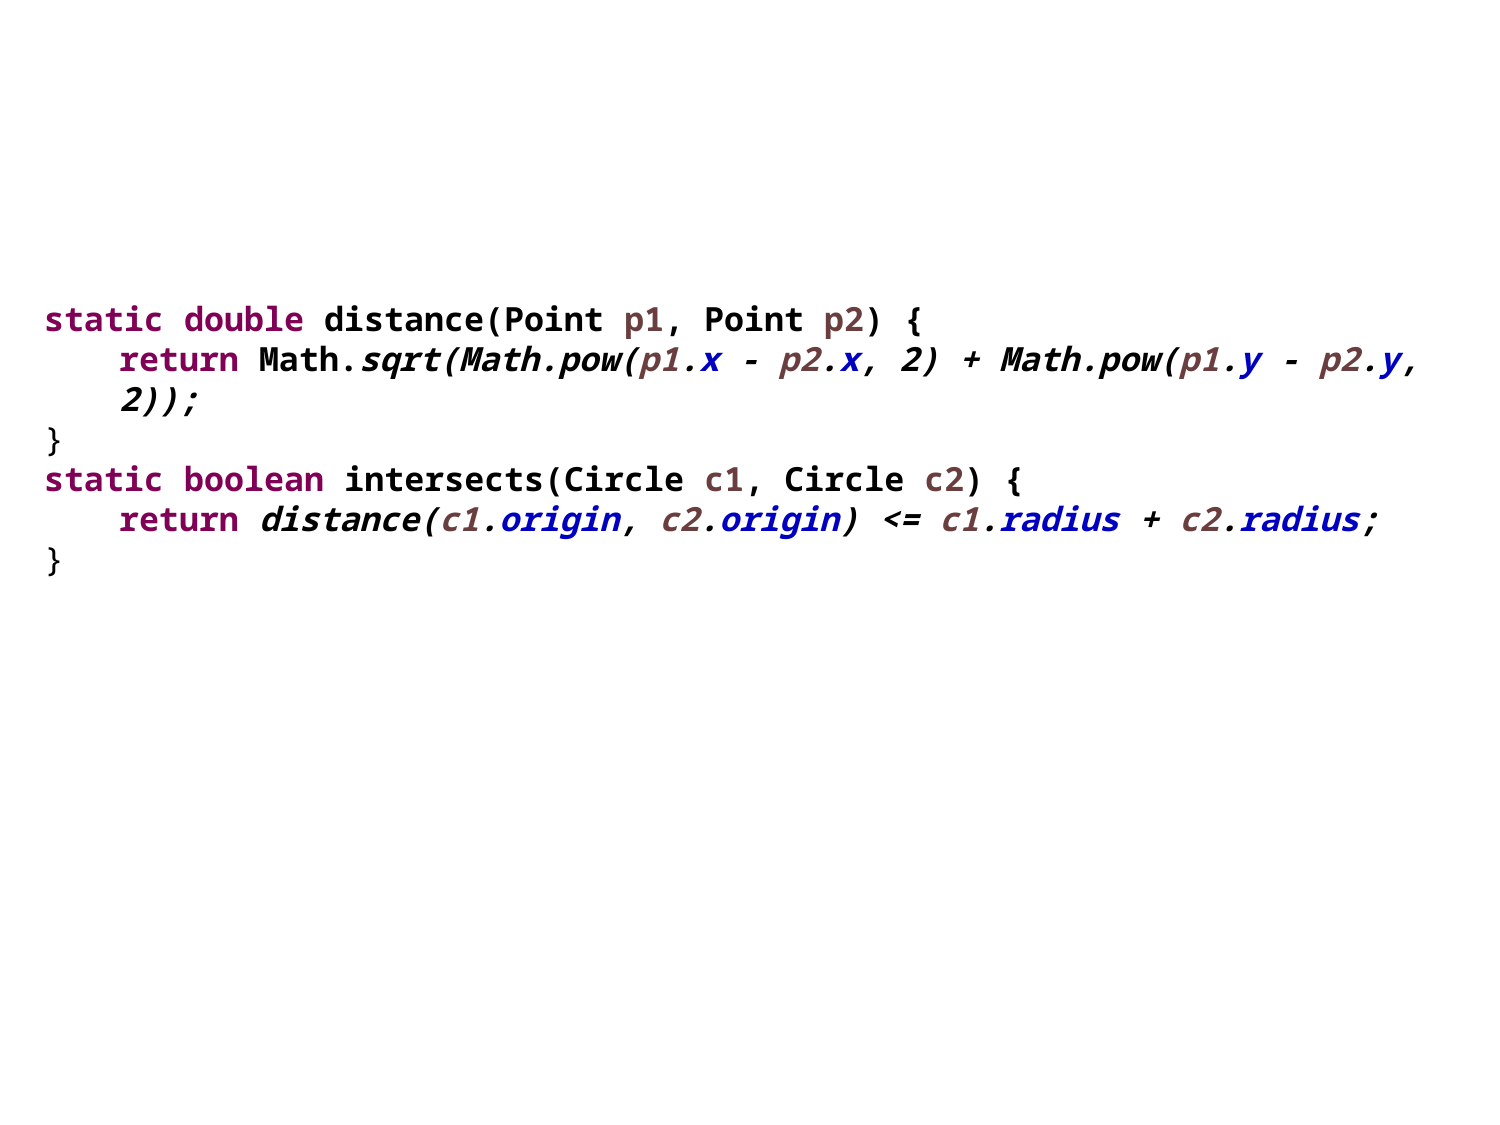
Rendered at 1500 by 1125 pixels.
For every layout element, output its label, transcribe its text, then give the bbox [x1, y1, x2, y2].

text_box static double distance(Point p1, Point p2) { return Math.sqrt(Math.pow(p1.x - p2.x, 2) + Math.pow(p1.y - p2.y, 2)); } static boolean intersects(Circle c1, Circle c2) { return distance(c1.origin, c2.origin) <= c1.radius + c2.radius; } [29, 290, 1436, 585]
